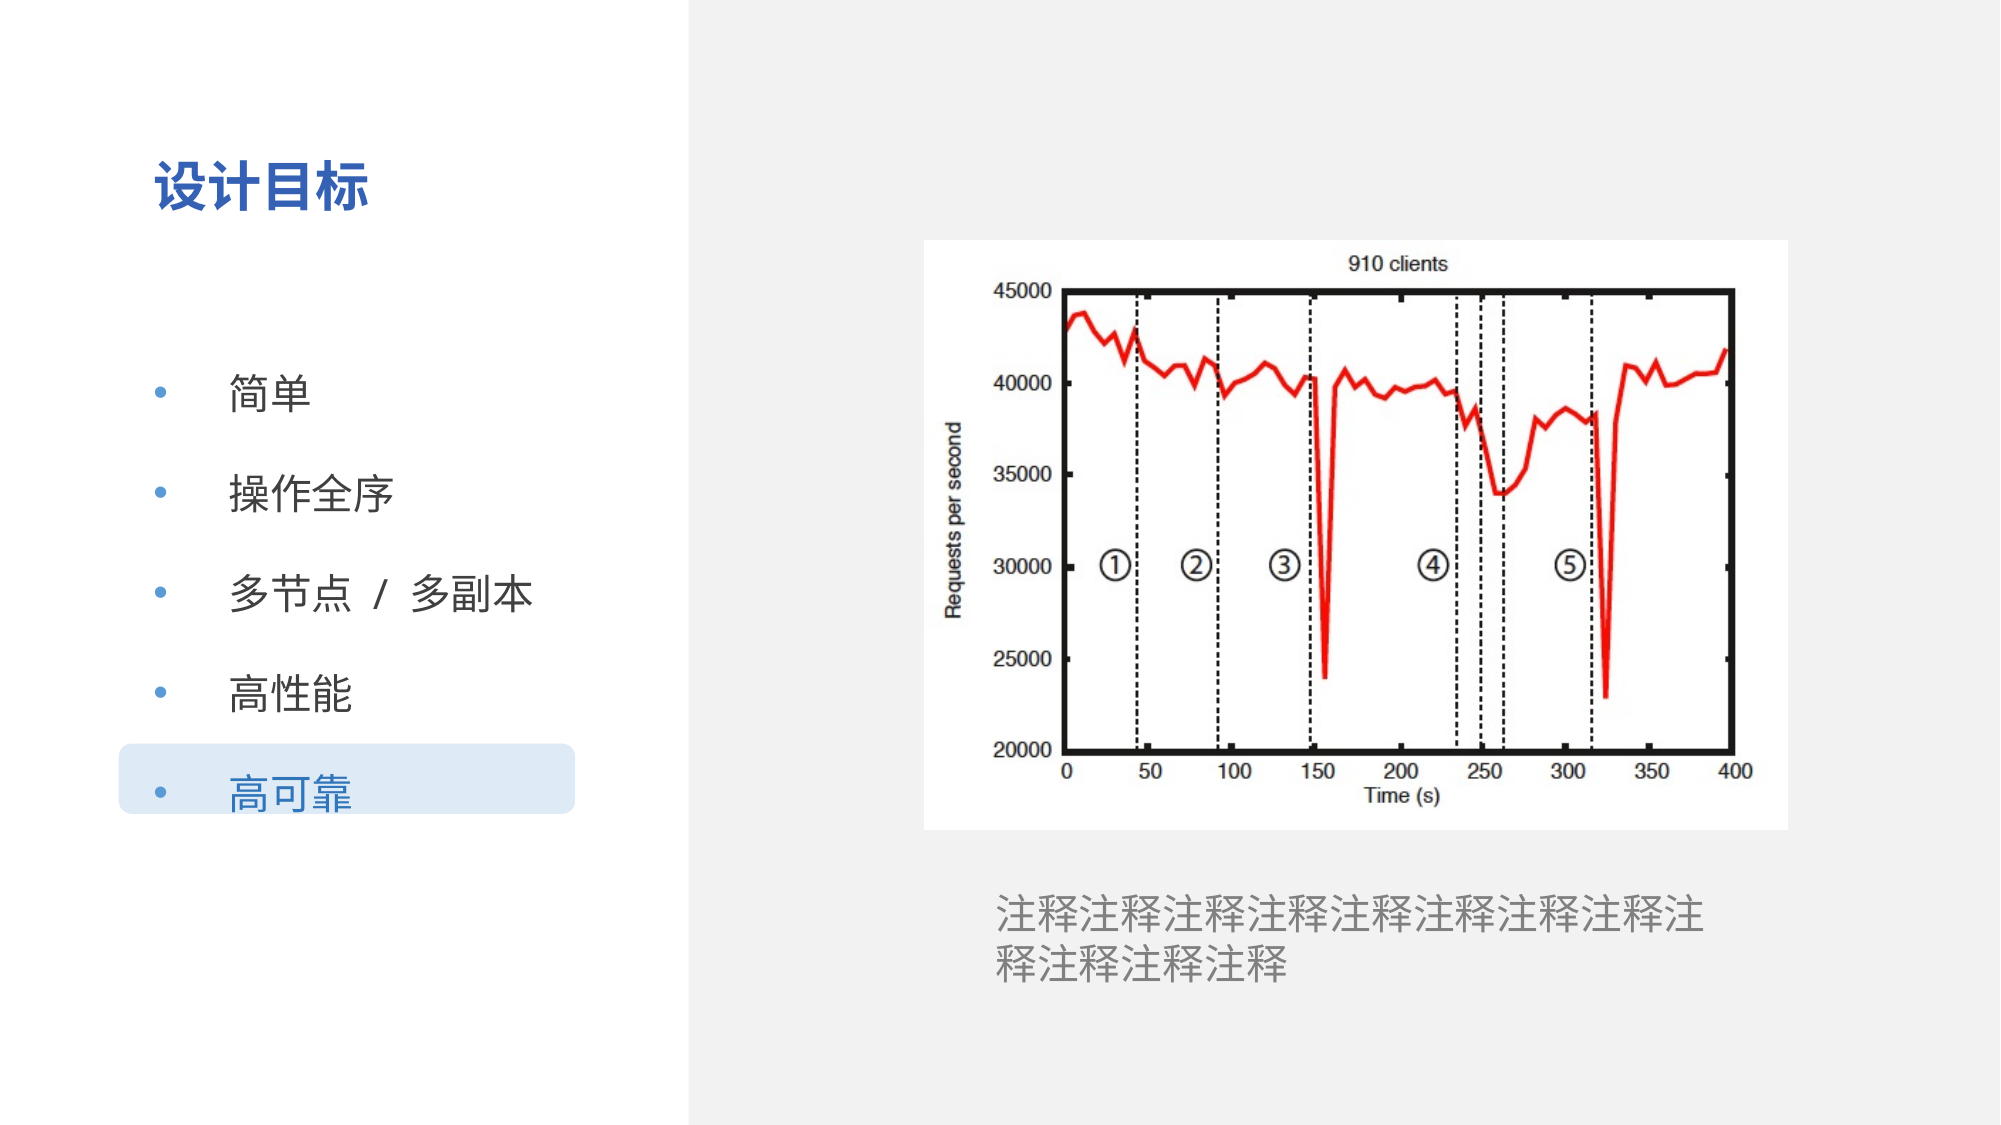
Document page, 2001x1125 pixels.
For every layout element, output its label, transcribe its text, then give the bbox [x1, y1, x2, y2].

text_box 简单 操作全序 多节点 / 多副本 高性能 高可靠 [138, 310, 712, 825]
text_box 注释注释注释注释注释注释注释注释注释注释注释注释 [980, 880, 1731, 1045]
text_box [117, 742, 138, 815]
text_box [688, 0, 2000, 1125]
text_box 设计目标 [138, 145, 1762, 225]
picture [924, 240, 1788, 830]
